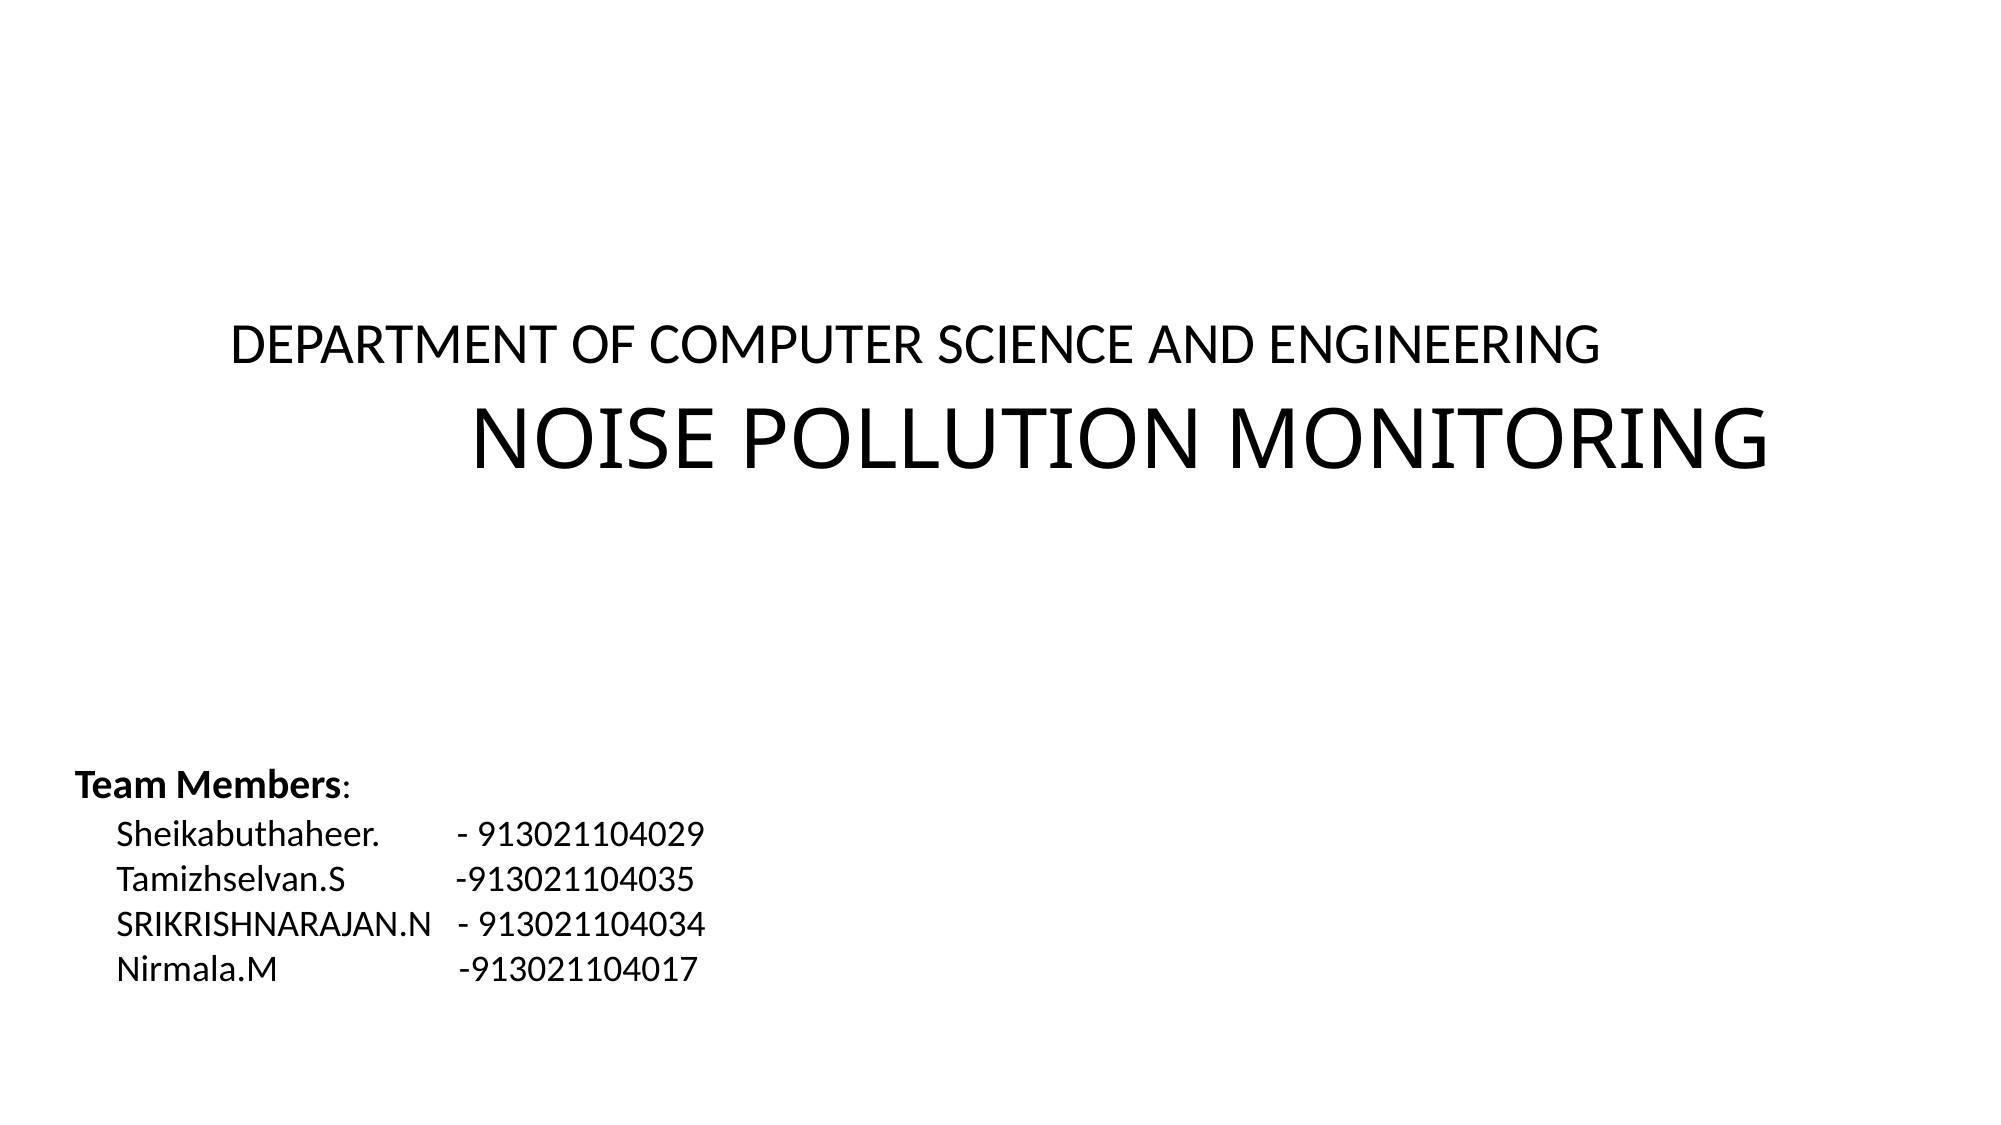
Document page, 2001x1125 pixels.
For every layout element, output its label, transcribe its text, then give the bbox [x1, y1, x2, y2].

list DEPARTMENT OF COMPUTER SCIENCE AND ENGINEERING NOISE POLLUTION MONITORING [202, 305, 1928, 524]
text_box Sheikabuthaheer. - 913021104029 Tamizhselvan.S -913021104035 SRIKRISHNARAJAN.N - 913021104034 Nirmala.M -913021104017 [101, 801, 730, 1042]
text_box Team Members: [59, 749, 512, 815]
